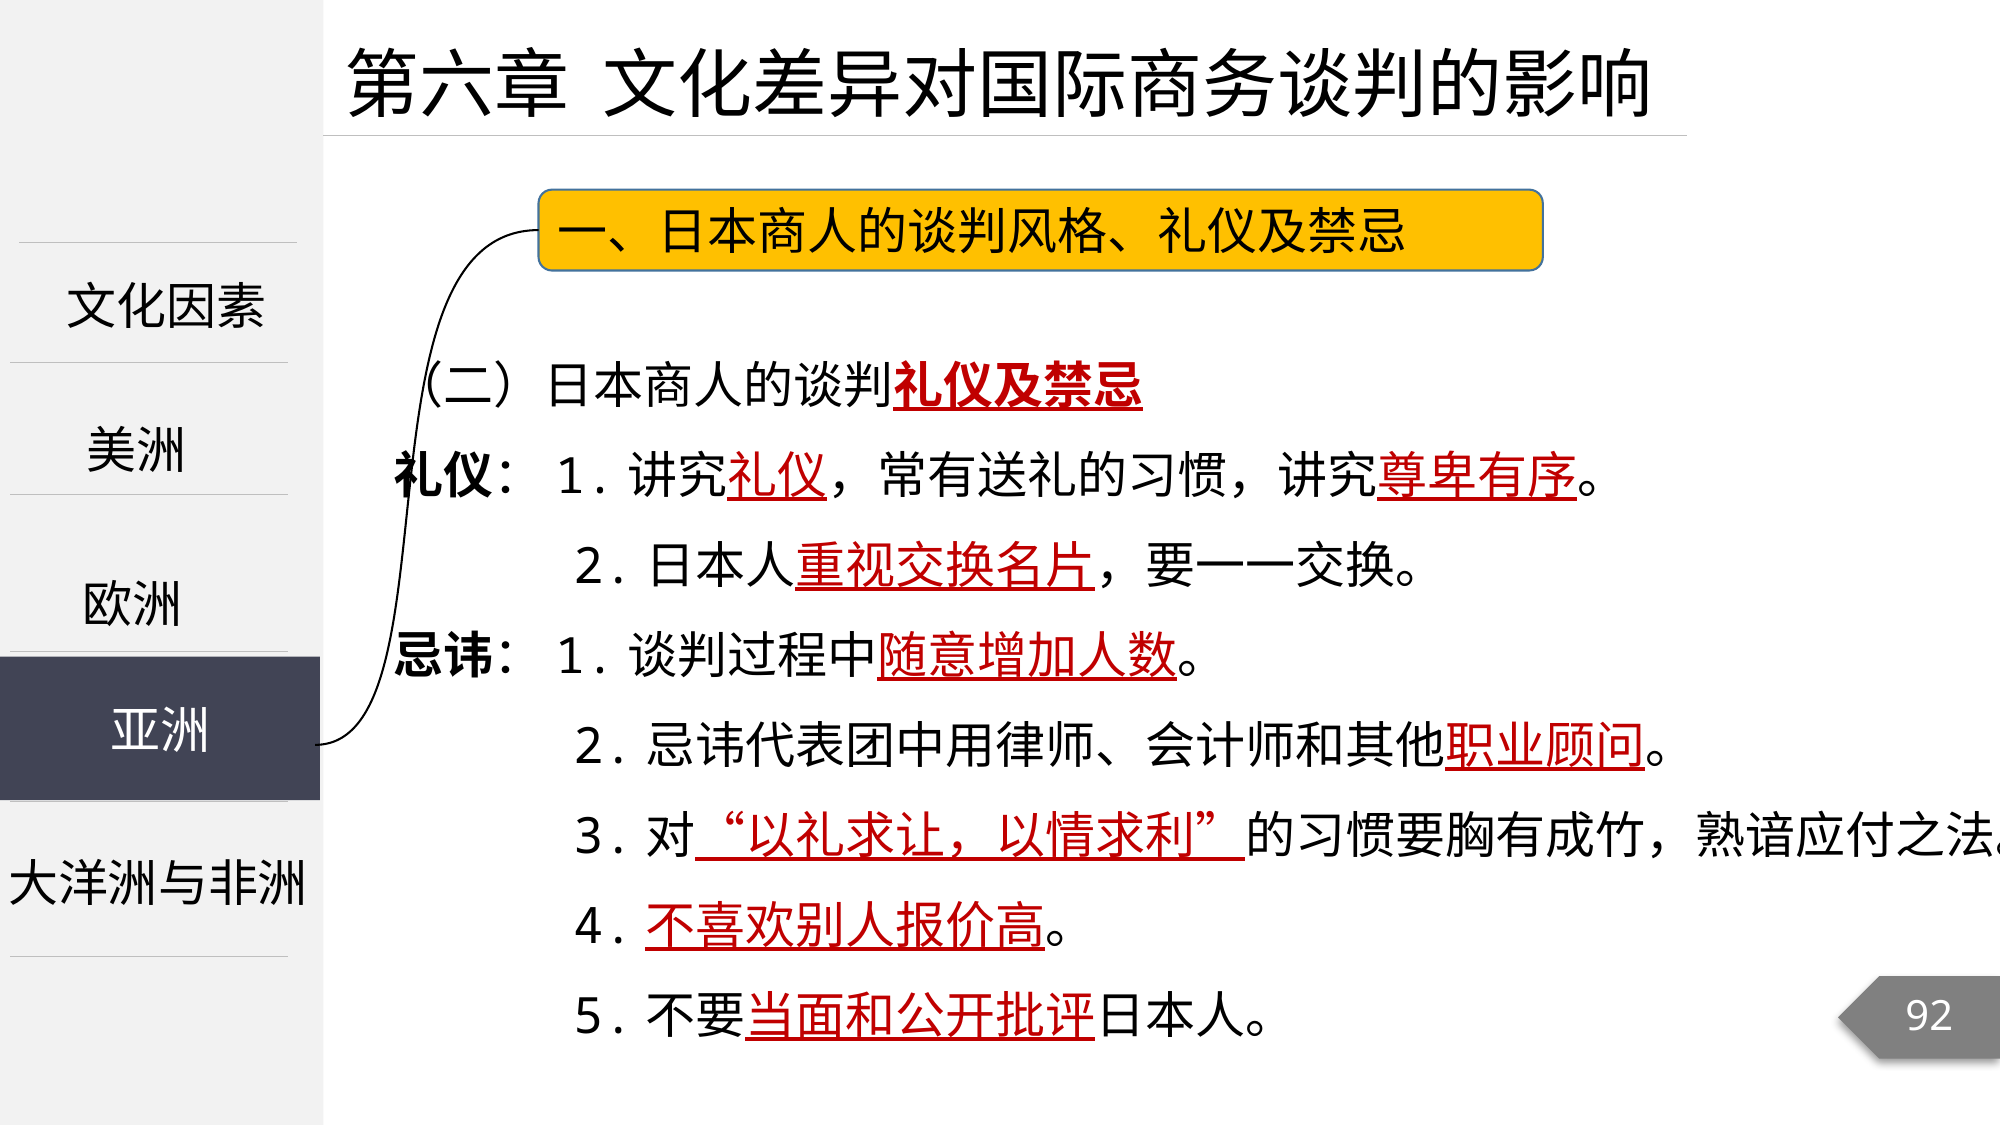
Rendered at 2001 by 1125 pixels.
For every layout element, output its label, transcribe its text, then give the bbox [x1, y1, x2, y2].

text_box [0, 746, 324, 843]
text_box 文化因素 [29, 266, 305, 342]
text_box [169, 375, 685, 600]
text_box 大洋洲与非洲 [0, 843, 324, 919]
text_box 美洲 [0, 410, 169, 486]
text_box [0, 919, 324, 1125]
text_box [0, 600, 324, 743]
text_box [0, 486, 169, 534]
text_box 一、日本商人的谈判风格、礼仪及禁忌 [537, 188, 1544, 272]
text_box 92 [1871, 1051, 2000, 1059]
text_box （二）日本商人的谈判礼仪及禁忌 礼仪：1.讲究礼仪，常有送礼的习惯，讲究尊卑有序。 2.日本人重视交换名片，要一一交换。 忌讳：1.谈判过程中随意增加人数。 2.忌讳代表团中用律师、会计师和其他职业顾问。 3.对“以礼求让，以情求利”的习惯要胸有成竹，熟谙应付之法。 4.不喜欢别人报价高。 5.不要当面和公开批评日本人。 [378, 286, 2000, 1051]
text_box [0, 0, 324, 410]
text_box 亚洲 [0, 656, 321, 801]
text_box 第六章 文化差异对国际商务谈判的影响 [329, 29, 1781, 134]
text_box 欧洲 [0, 534, 271, 640]
